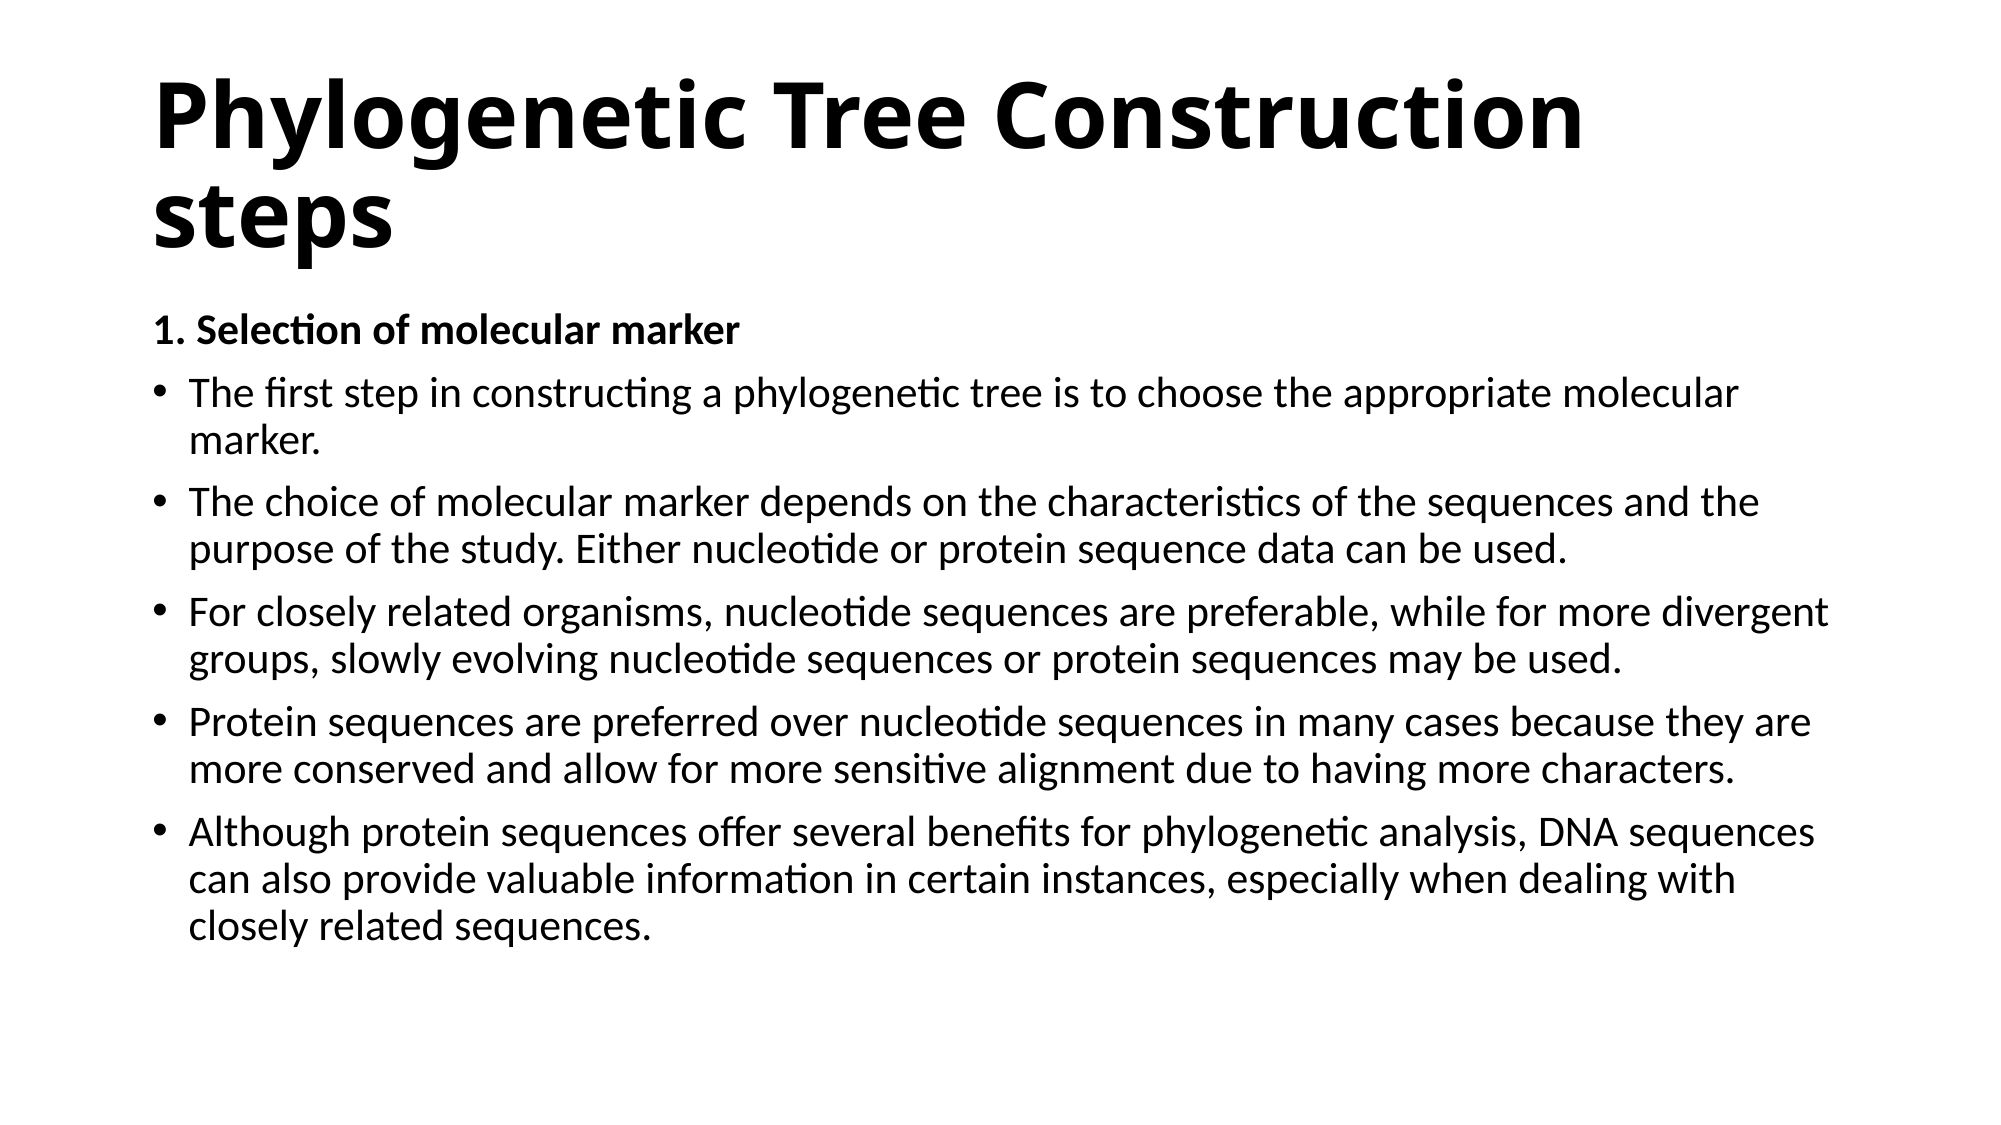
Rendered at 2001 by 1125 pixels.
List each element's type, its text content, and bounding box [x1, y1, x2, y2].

list 1. Selection of molecular marker The first step in constructing a phylogenetic tree is to choose the appropriate molecular marker. The choice of molecular marker depends on the characteristics of the sequences and the purpose of the study. Either nucleotide or protein sequence data can be used. For closely related organisms, nucleotide sequences are preferable, while for more divergent groups, slowly evolving nucleotide sequences or protein sequences may be used. Protein sequences are preferred over nucleotide sequences in many cases because they are more conserved and allow for more sensitive alignment due to having more characters. Although protein sequences offer several benefits for phylogenetic analysis, DNA sequences can also provide valuable information in certain instances, especially when dealing with closely related sequences. [137, 299, 1863, 1014]
title Phylogenetic Tree Construction steps [137, 59, 1863, 278]
